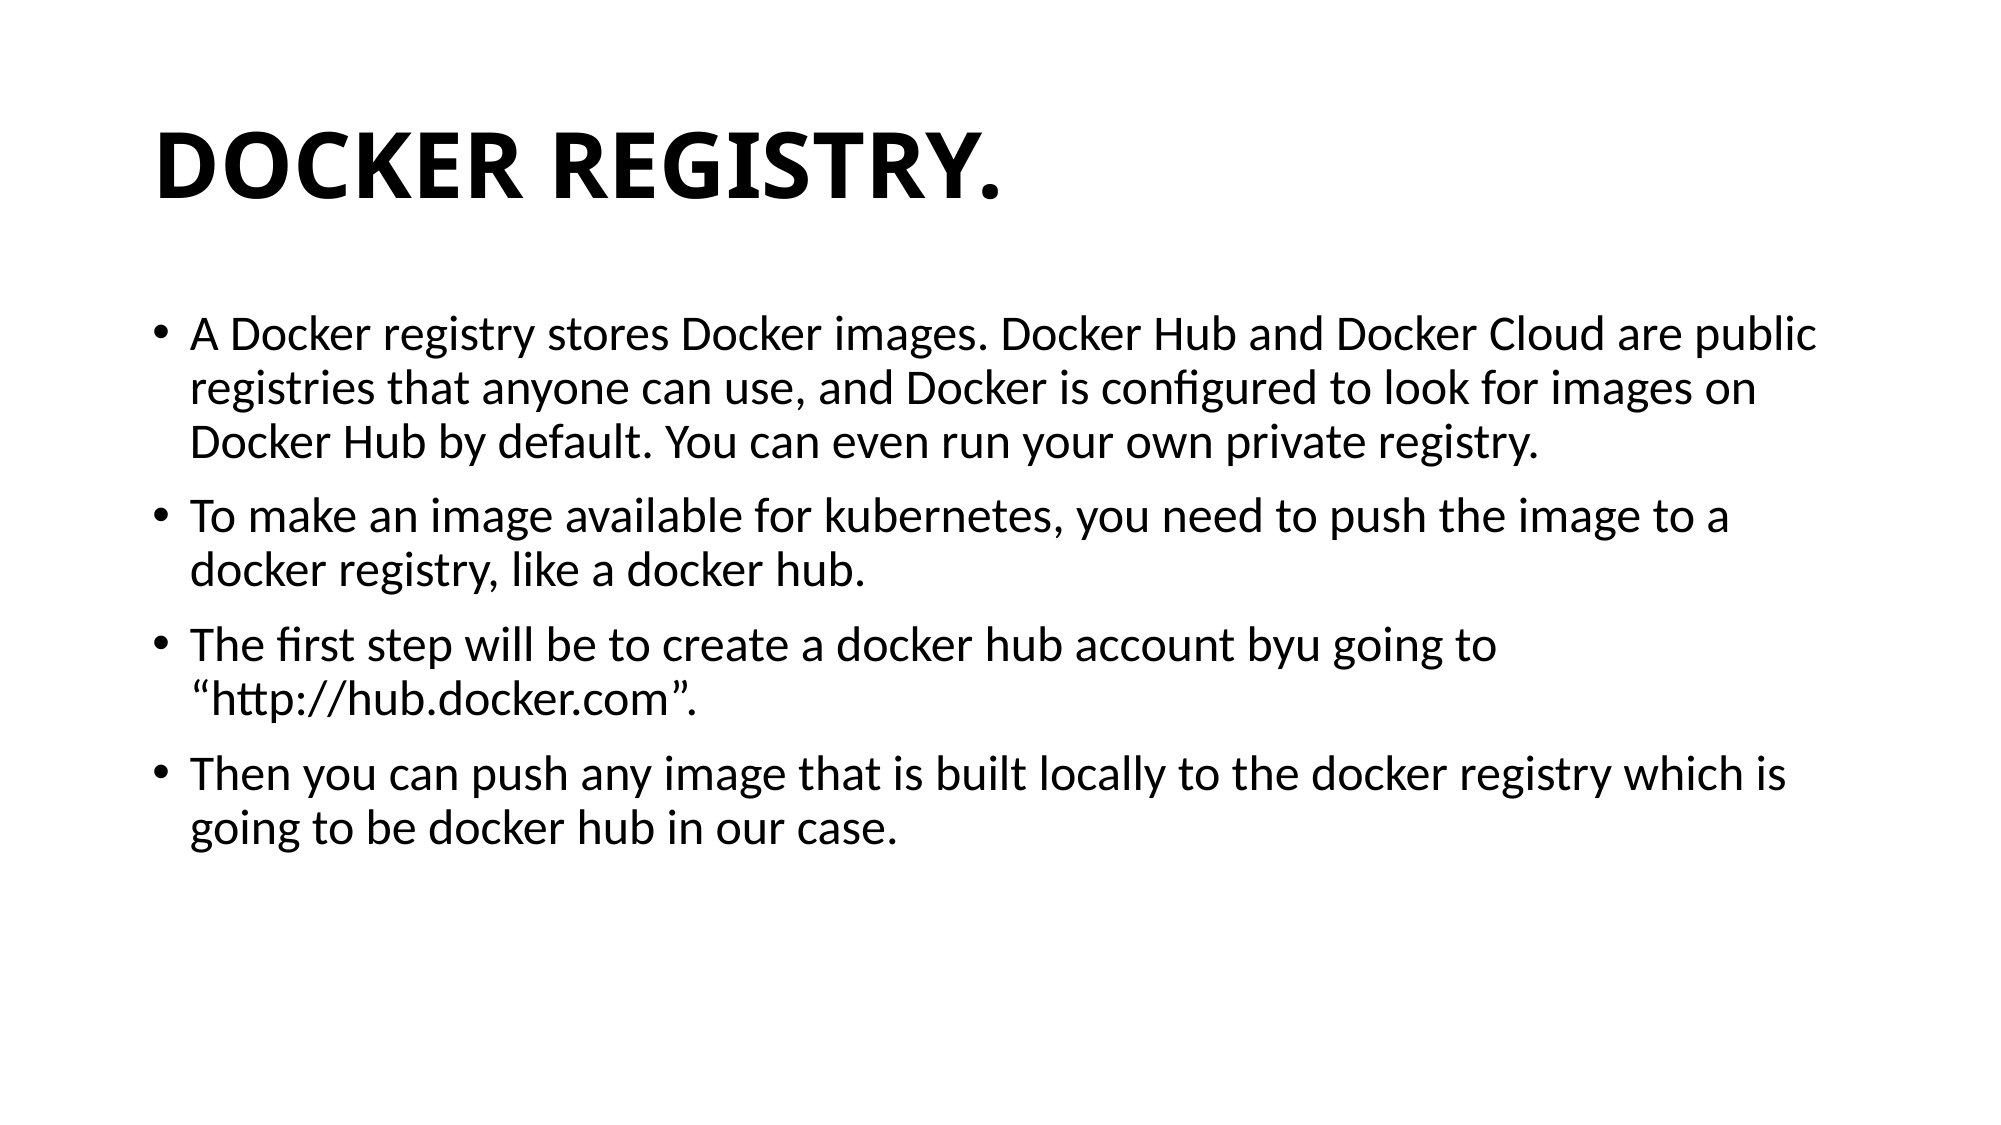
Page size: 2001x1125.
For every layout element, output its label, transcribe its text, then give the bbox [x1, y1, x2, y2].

title DOCKER REGISTRY. [137, 59, 1863, 278]
list A Docker registry stores Docker images. Docker Hub and Docker Cloud are public registries that anyone can use, and Docker is configured to look for images on Docker Hub by default. You can even run your own private registry. To make an image available for kubernetes, you need to push the image to a docker registry, like a docker hub. The first step will be to create a docker hub account byu going to “http://hub.docker.com”. Then you can push any image that is built locally to the docker registry which is going to be docker hub in our case. [137, 299, 1863, 1014]
